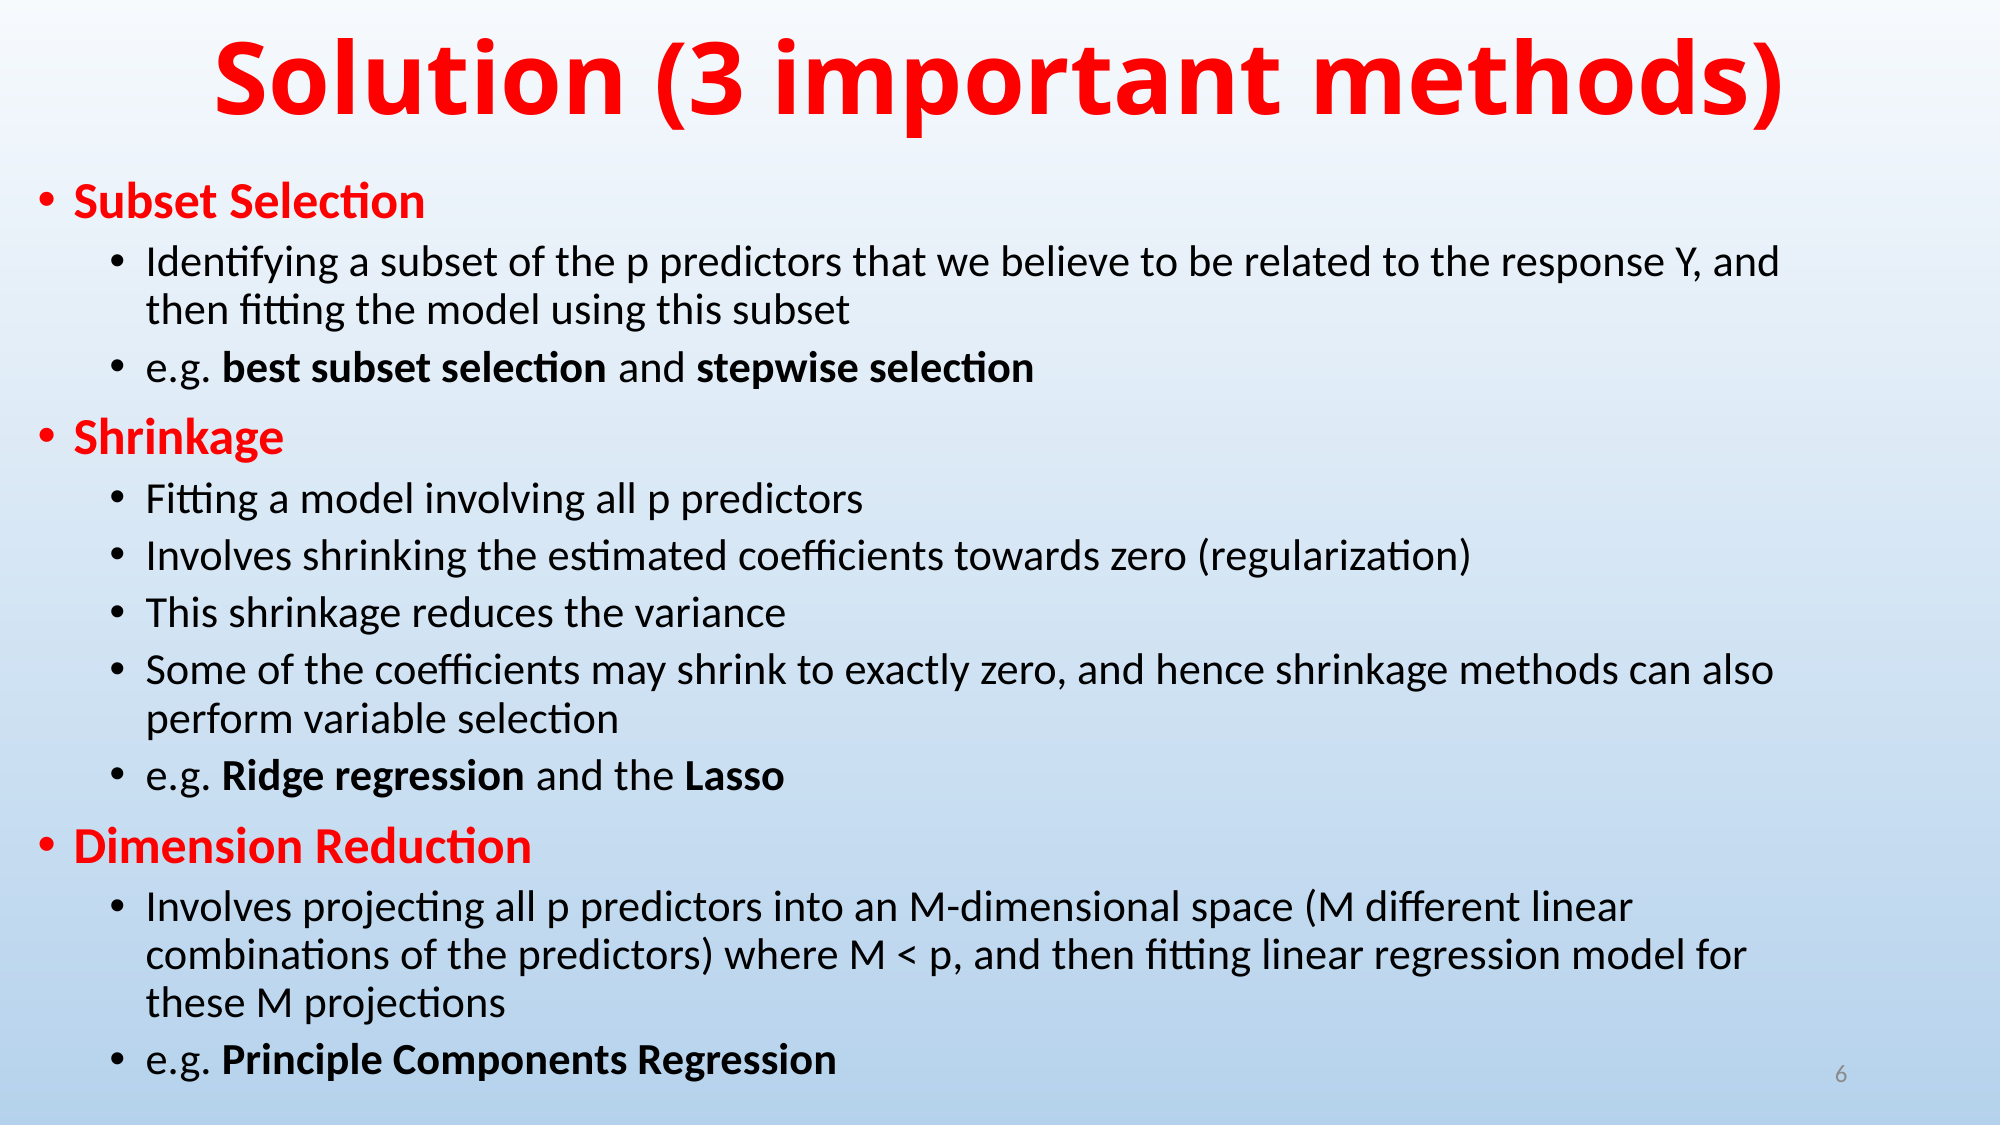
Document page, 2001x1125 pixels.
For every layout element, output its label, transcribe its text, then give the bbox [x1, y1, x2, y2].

list Subset Selection Identifying a subset of the p predictors that we believe to be related to the response Y, and then fitting the model using this subset e.g. best subset selection and stepwise selection Shrinkage Fitting a model involving all p predictors Involves shrinking the estimated coefficients towards zero (regularization) This shrinkage reduces the variance Some of the coefficients may shrink to exactly zero, and hence shrinkage methods can also perform variable selection e.g. Ridge regression and the Lasso Dimension Reduction Involves projecting all p predictors into an M-dimensional space (M different linear combinations of the predictors) where M < p, and then fitting linear regression model for these M projections e.g. Principle Components Regression [22, 166, 1842, 1103]
slide_number 6 [1412, 1042, 1863, 1103]
title Solution (3 important methods) [137, 19, 1863, 144]
